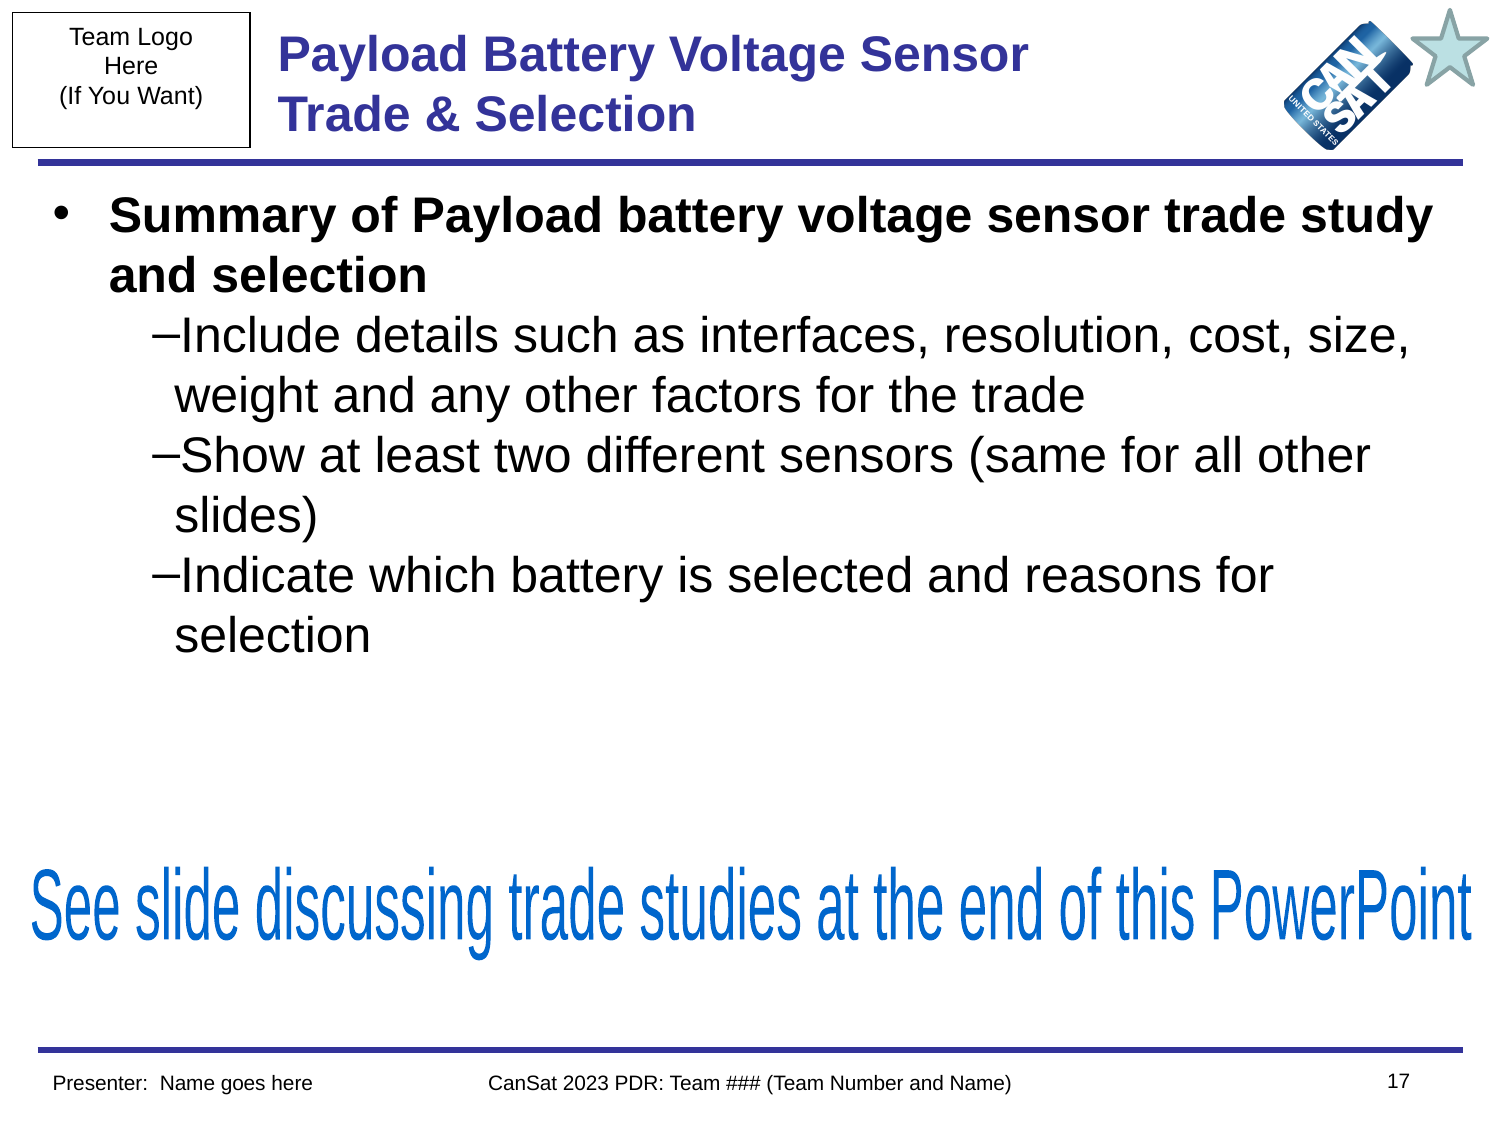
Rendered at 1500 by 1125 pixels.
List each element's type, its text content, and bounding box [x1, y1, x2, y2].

title Payload Battery Voltage Sensor Trade & Selection [262, 12, 1238, 150]
text_box [1412, 9, 1488, 85]
footer CanSat 2023 PDR: Team ### (Team Number and Name) [450, 1062, 1050, 1103]
slide_number ‹#› [1312, 1059, 1425, 1100]
list Summary of Payload battery voltage sensor trade study and selection Include details such as interfaces, resolution, cost, size, weight and any other factors for the trade Show at least two different sensors (same for all other slides) Indicate which battery is selected and reasons for selection [37, 174, 1463, 1025]
text_box Presenter: Name goes here [37, 1062, 413, 1103]
picture [1284, 21, 1413, 150]
